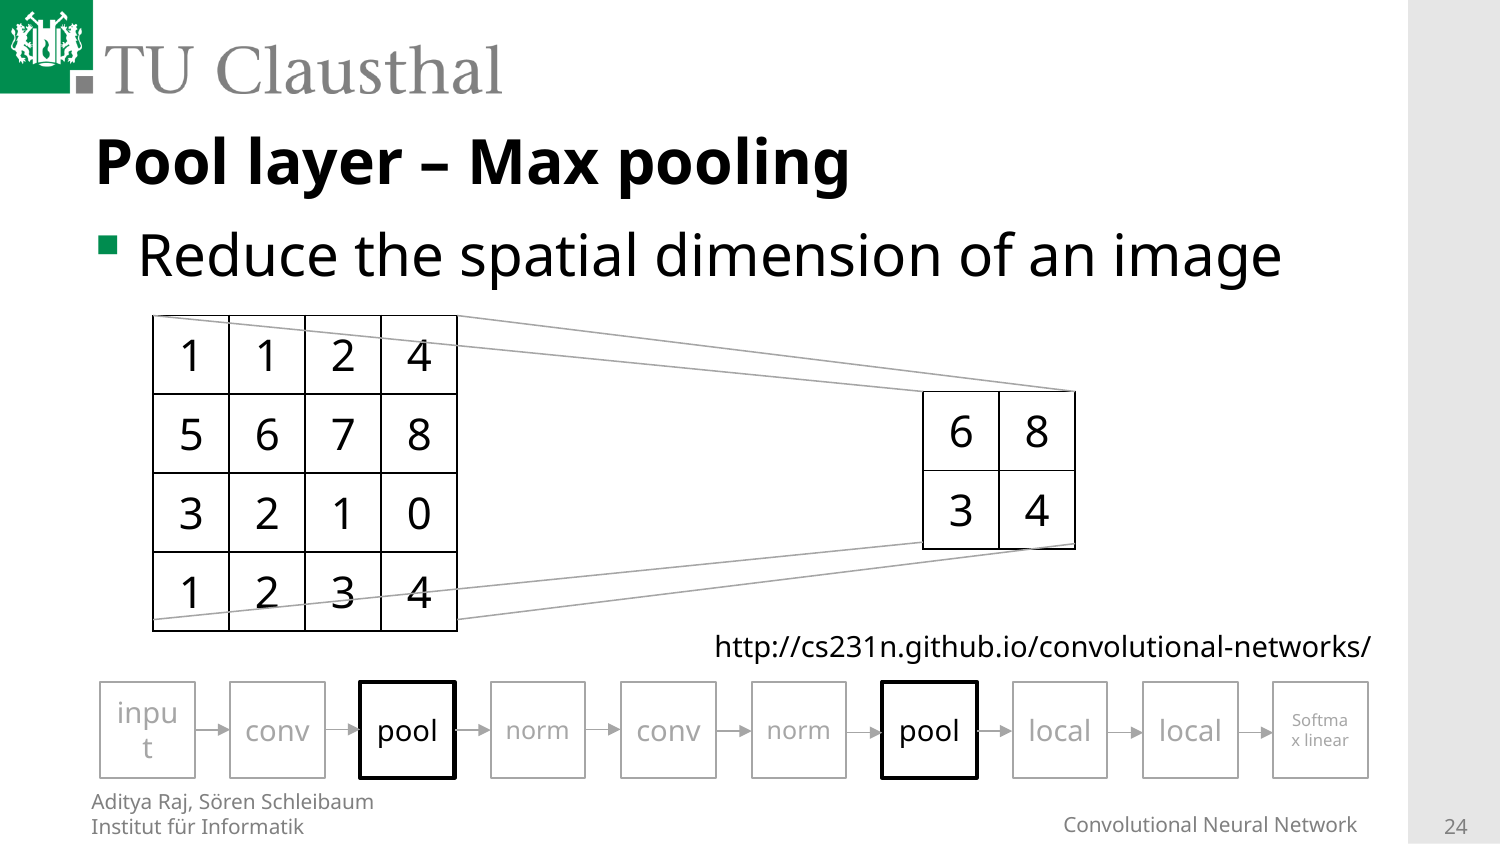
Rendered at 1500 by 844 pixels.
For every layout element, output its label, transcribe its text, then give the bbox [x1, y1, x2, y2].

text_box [457, 315, 1076, 392]
table_cell 2 [230, 474, 304, 540]
table_cell 6 [230, 400, 304, 472]
table_cell 4 [1000, 471, 1074, 542]
table_cell 1 [306, 474, 380, 540]
picture [0, 0, 502, 94]
table_cell 8 [382, 400, 456, 472]
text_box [100, 681, 1368, 779]
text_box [152, 315, 455, 392]
list Reduce the spatial dimension of an image [78, 210, 1379, 304]
table_cell 0 [382, 474, 456, 540]
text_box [457, 543, 1076, 620]
table_header 6 [924, 400, 998, 470]
title Pool layer – Max pooling [79, 114, 1375, 201]
text_box http://cs231n.github.io/convolutional-networks/ [699, 620, 1388, 671]
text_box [152, 541, 458, 620]
table_cell 5 [154, 400, 228, 472]
table_header 8 [1000, 399, 1074, 470]
table_cell 3 [154, 474, 228, 540]
table_cell 3 [924, 471, 998, 541]
table_cell 7 [306, 400, 380, 472]
